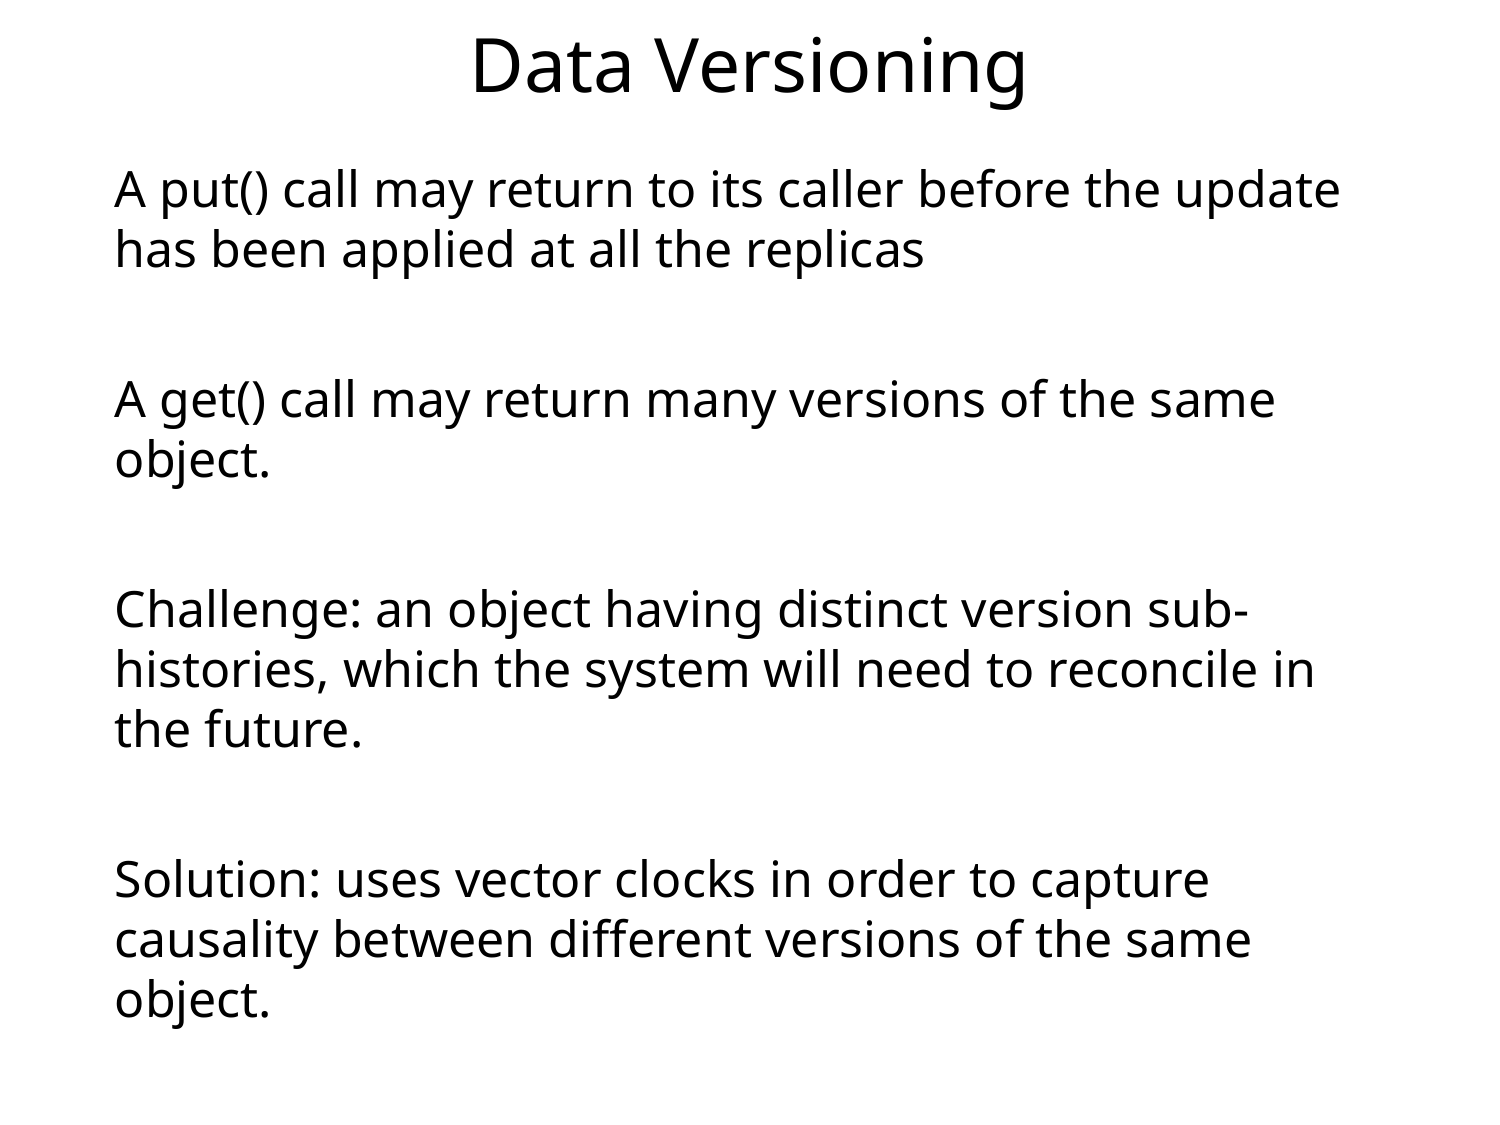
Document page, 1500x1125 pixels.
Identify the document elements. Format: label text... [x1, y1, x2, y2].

list A put() call may return to its caller before the update has been applied at all the replicas A get() call may return many versions of the same object. Challenge: an object having distinct version sub-histories, which the system will need to reconcile in the future. Solution: uses vector clocks in order to capture causality between different versions of the same object. [99, 149, 1400, 988]
title Data Versioning [162, 24, 1338, 113]
